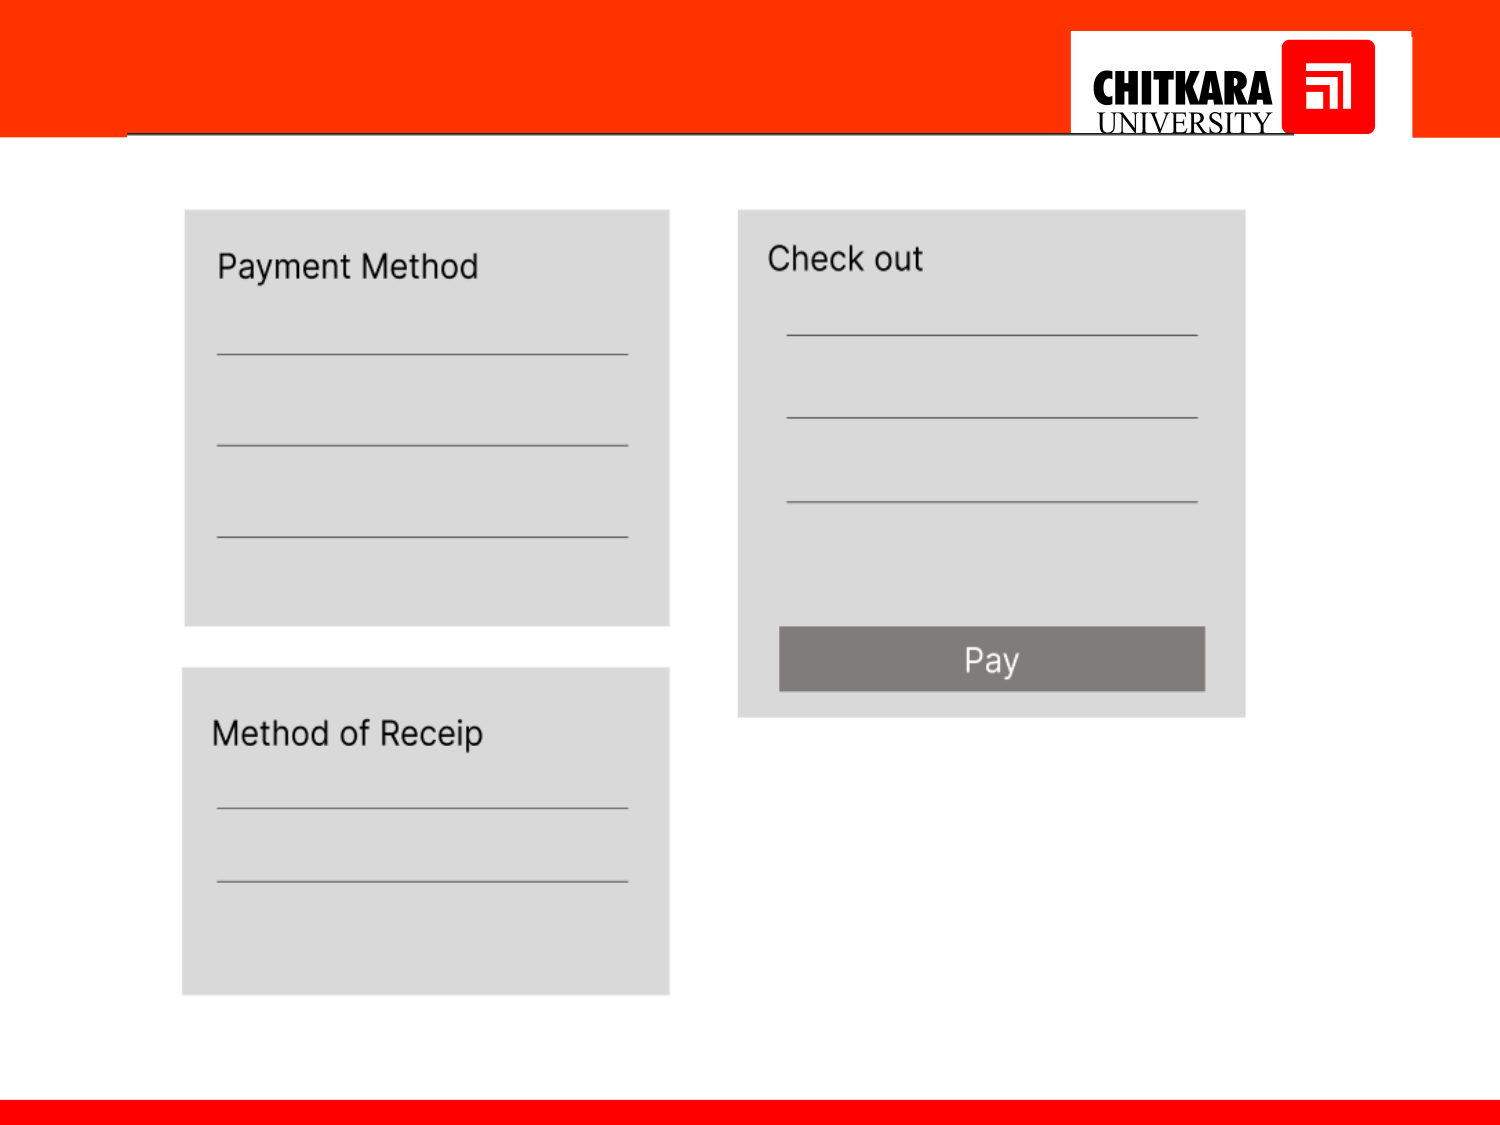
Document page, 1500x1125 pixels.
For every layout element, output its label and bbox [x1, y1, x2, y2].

picture [127, 37, 1390, 1021]
